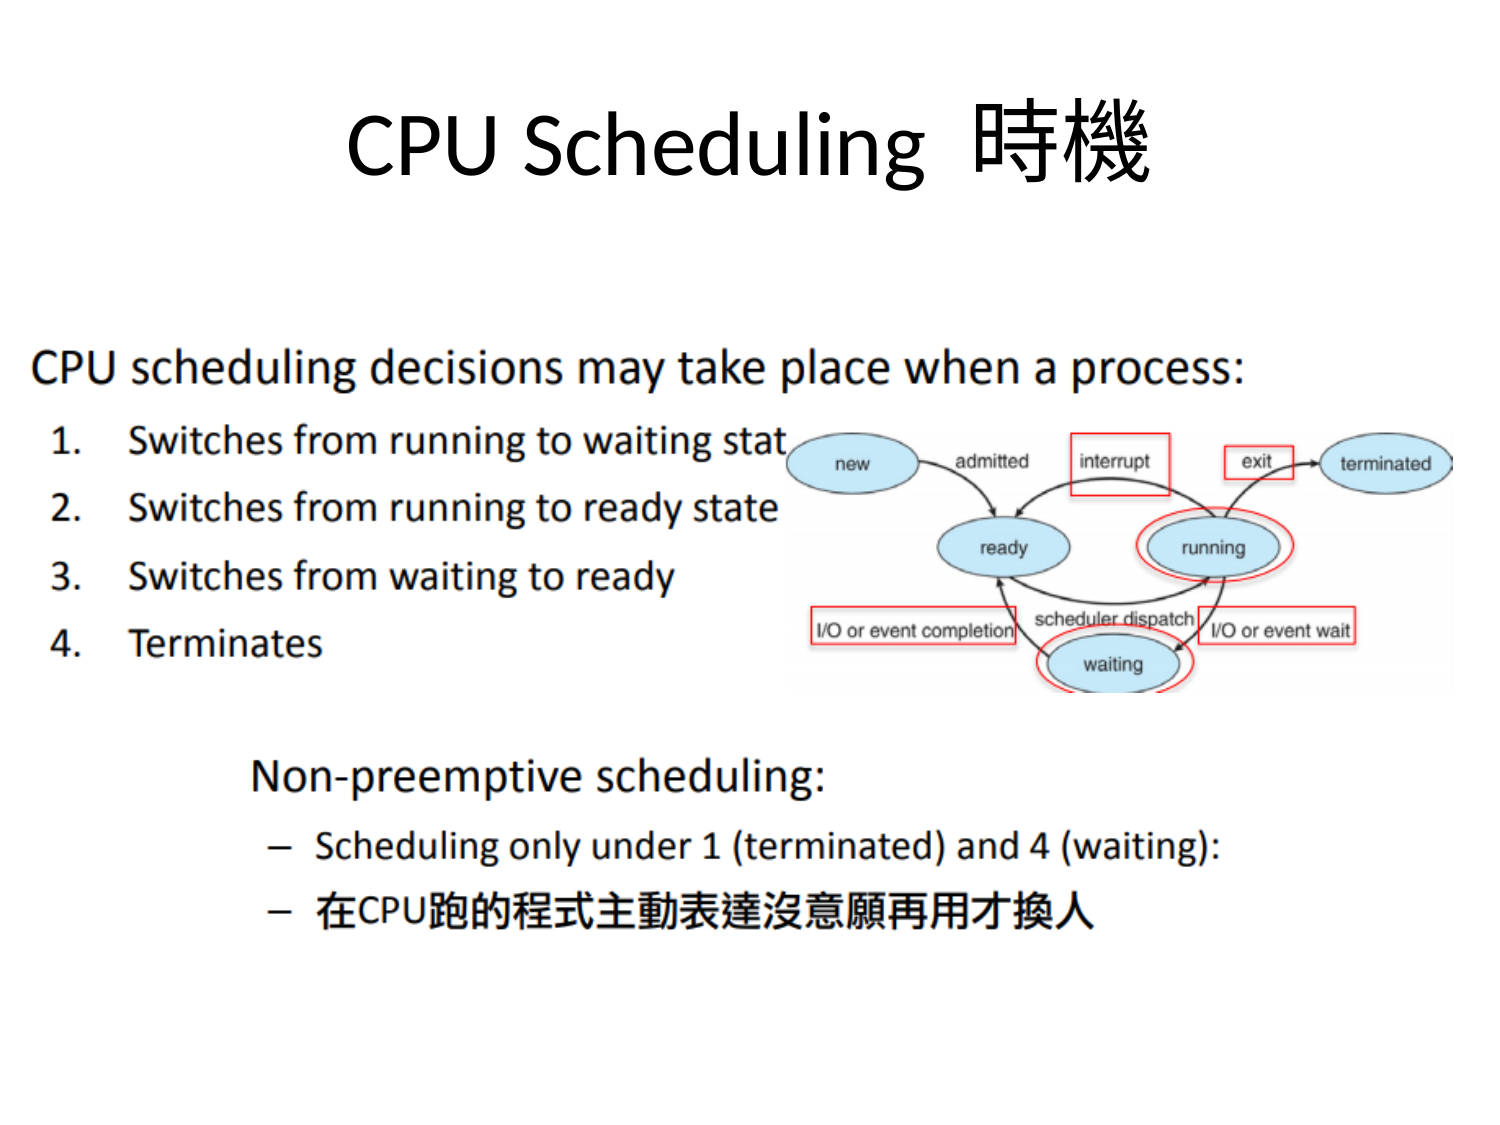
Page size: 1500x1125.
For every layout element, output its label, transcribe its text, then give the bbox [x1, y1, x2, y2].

picture [235, 751, 1226, 954]
title CPU Scheduling 時機 [75, 45, 1425, 233]
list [7, 337, 1454, 693]
